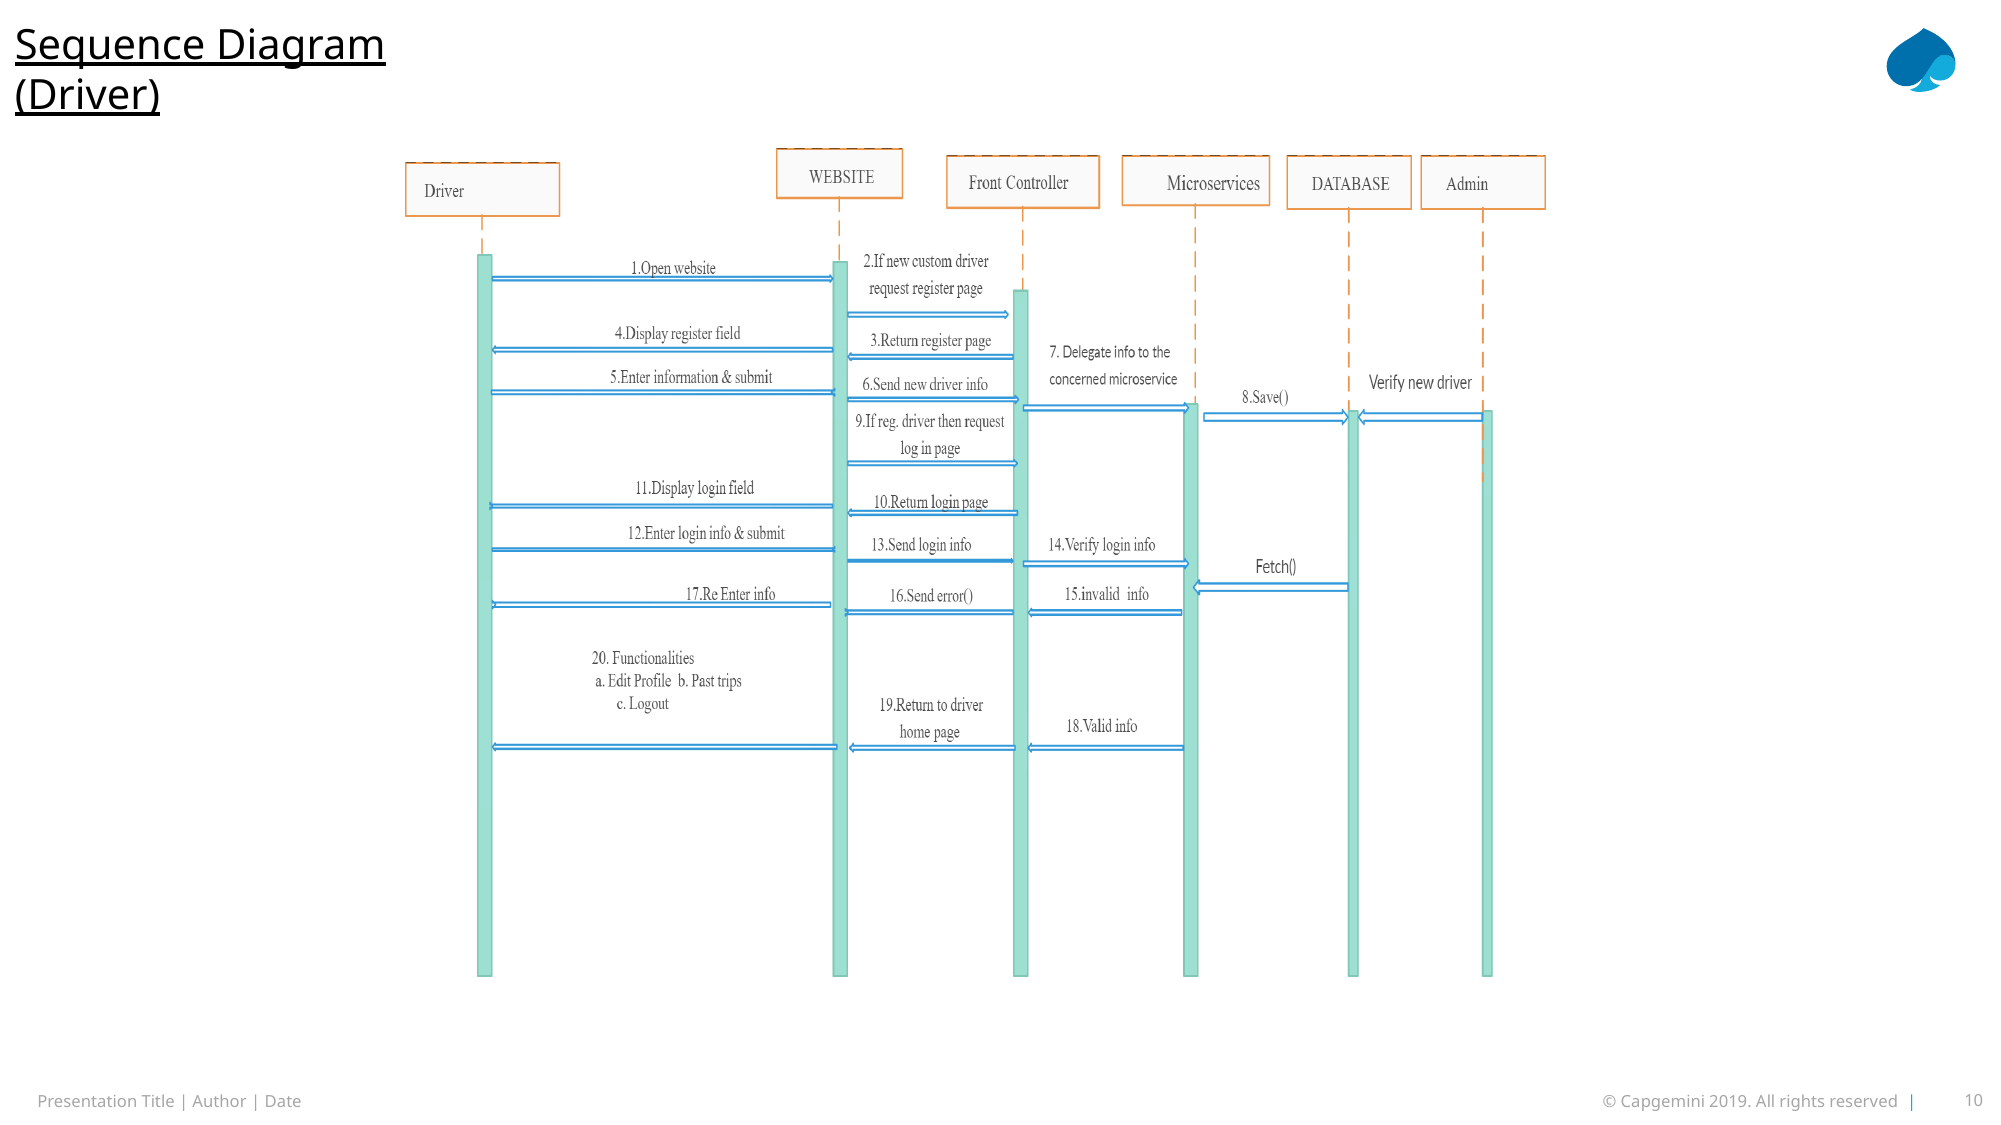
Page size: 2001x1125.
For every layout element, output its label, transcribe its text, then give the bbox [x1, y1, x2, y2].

picture [384, 119, 1616, 1006]
text_box Sequence Diagram (Driver) [0, 10, 475, 125]
